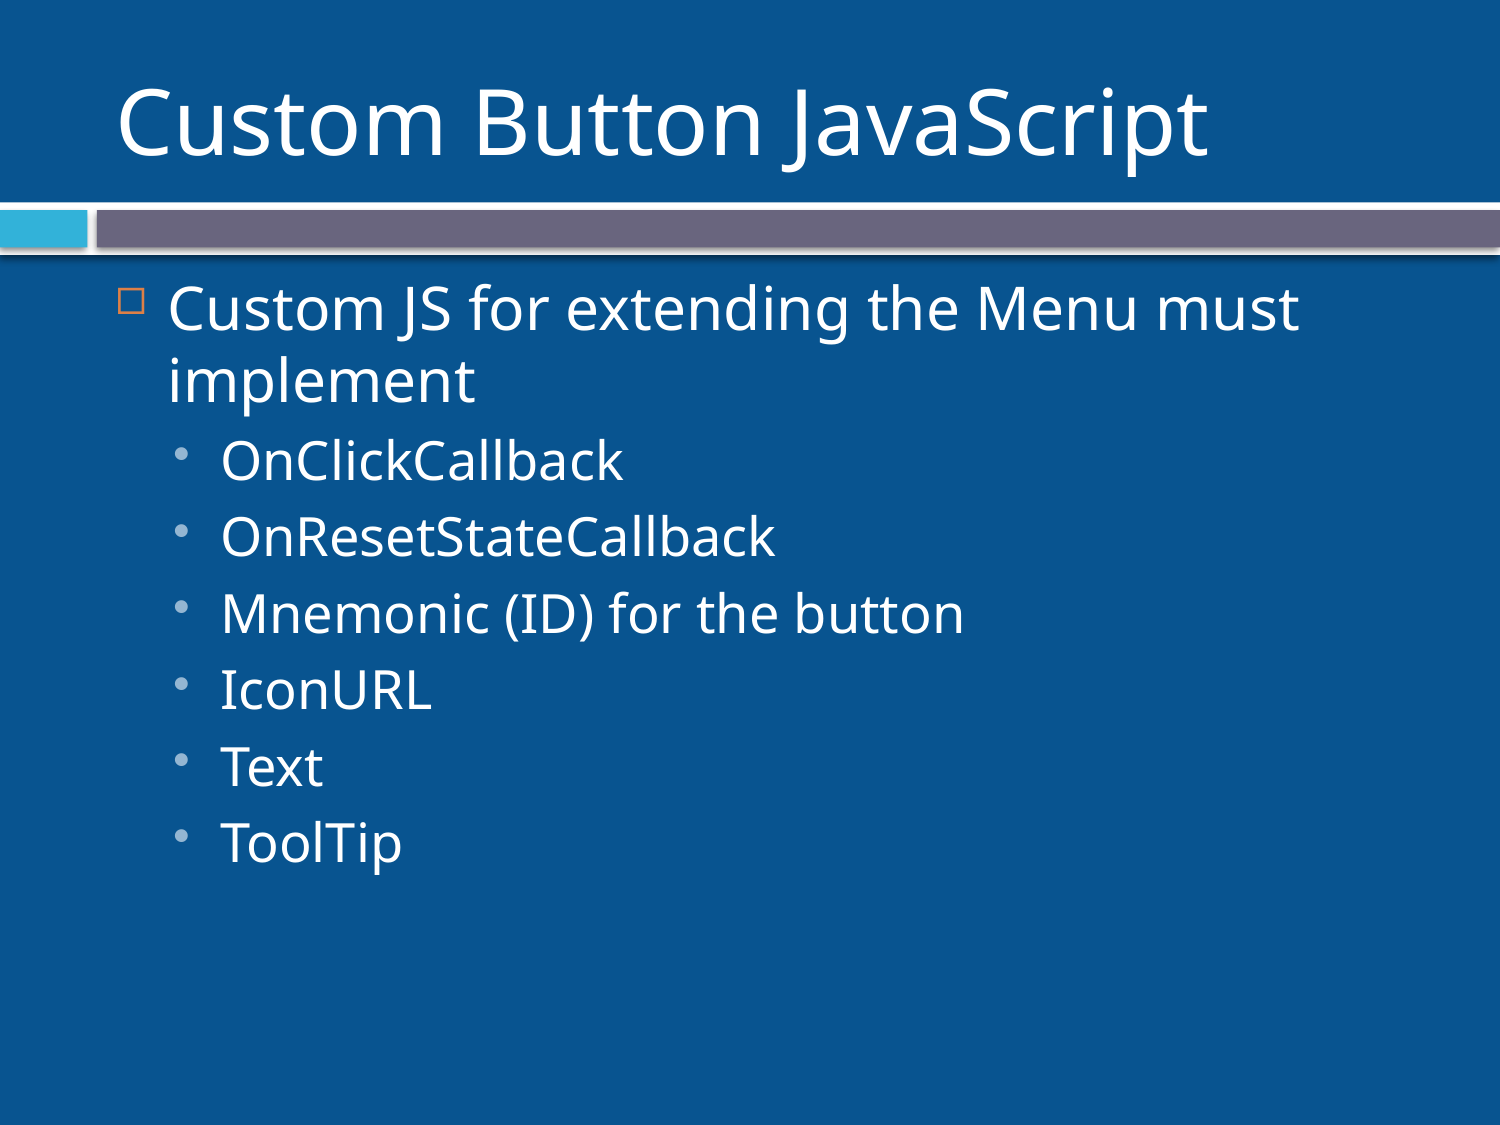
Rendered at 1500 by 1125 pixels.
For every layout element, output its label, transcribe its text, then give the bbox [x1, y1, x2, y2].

title Custom Button JavaScript [100, 37, 1438, 200]
list Custom JS for extending the Menu must implement OnClickCallback OnResetStateCallback Mnemonic (ID) for the button IconURL Text ToolTip [100, 262, 1438, 1000]
